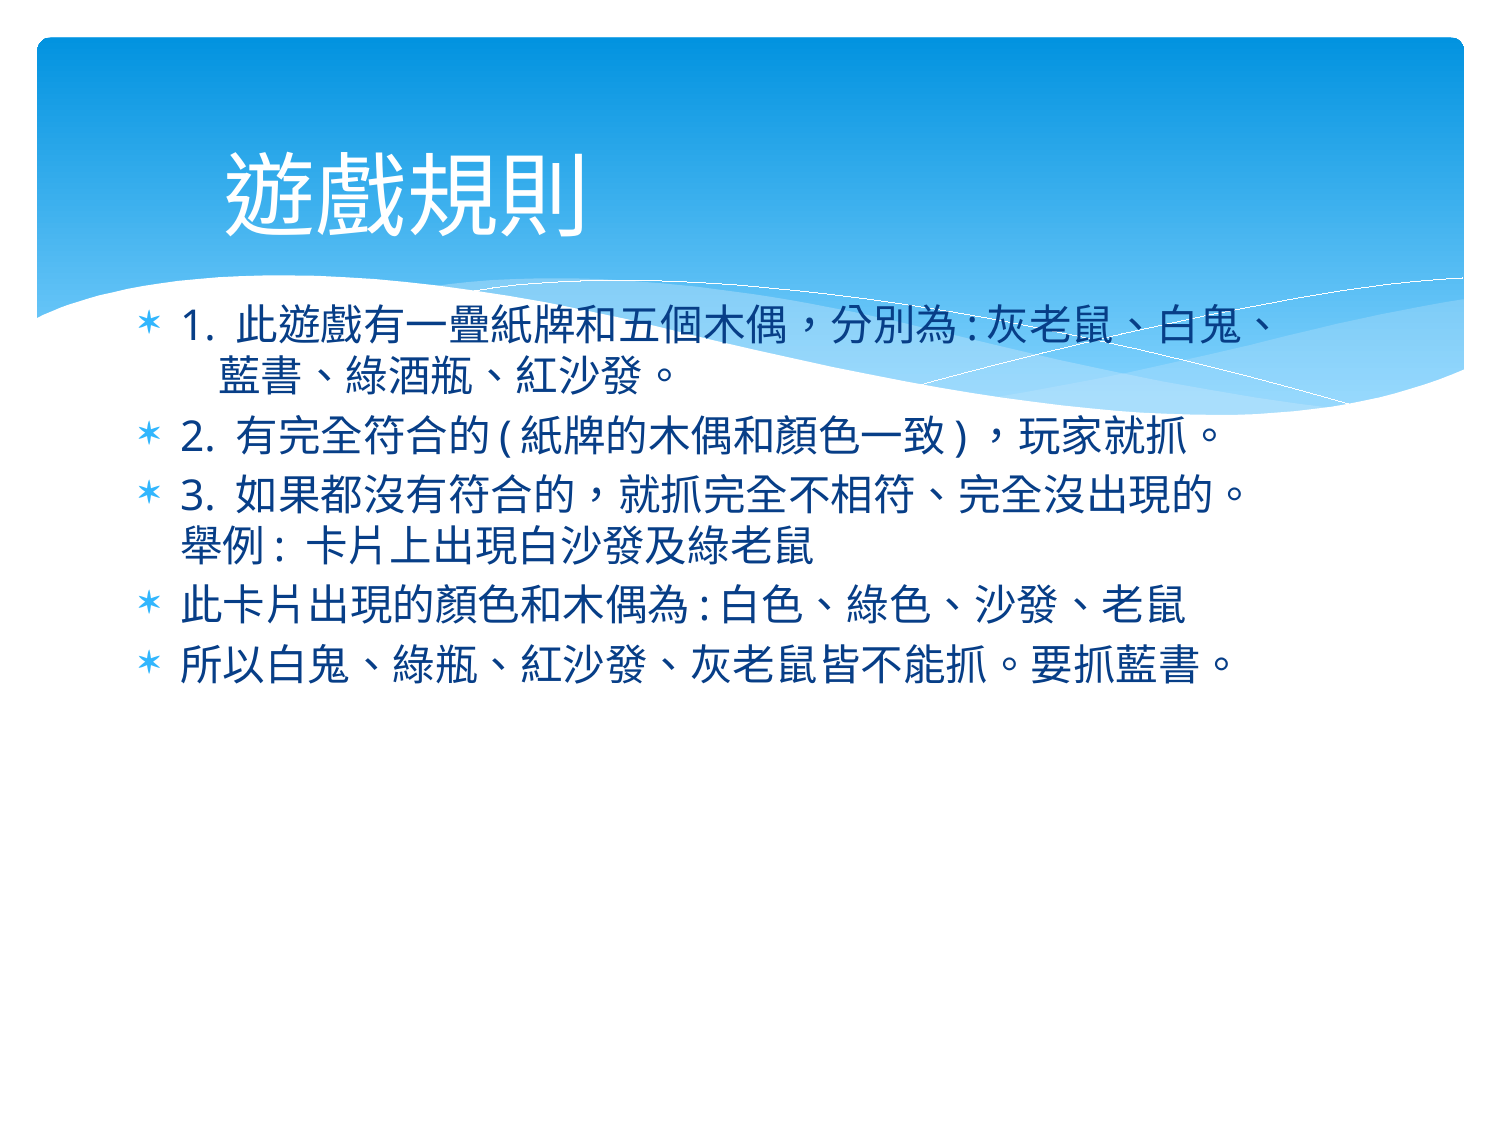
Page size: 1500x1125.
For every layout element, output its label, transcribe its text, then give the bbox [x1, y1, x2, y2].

list 1. 此遊戲有一疊紙牌和五個木偶，分別為:灰老鼠、白鬼、 藍書、綠酒瓶、紅沙發。 2. 有完全符合的(紙牌的木偶和顏色一致)，玩家就抓。 3. 如果都沒有符合的，就抓完全不相符、完全沒出現的。 舉例: 卡片上出現白沙發及綠老鼠 此卡片出現的顏色和木偶為:白色、綠色、沙發、老鼠 所以白鬼、綠瓶、紅沙發、灰老鼠皆不能抓。要抓藍書。 [123, 290, 1340, 857]
title 遊戲規則 [29, 90, 786, 296]
